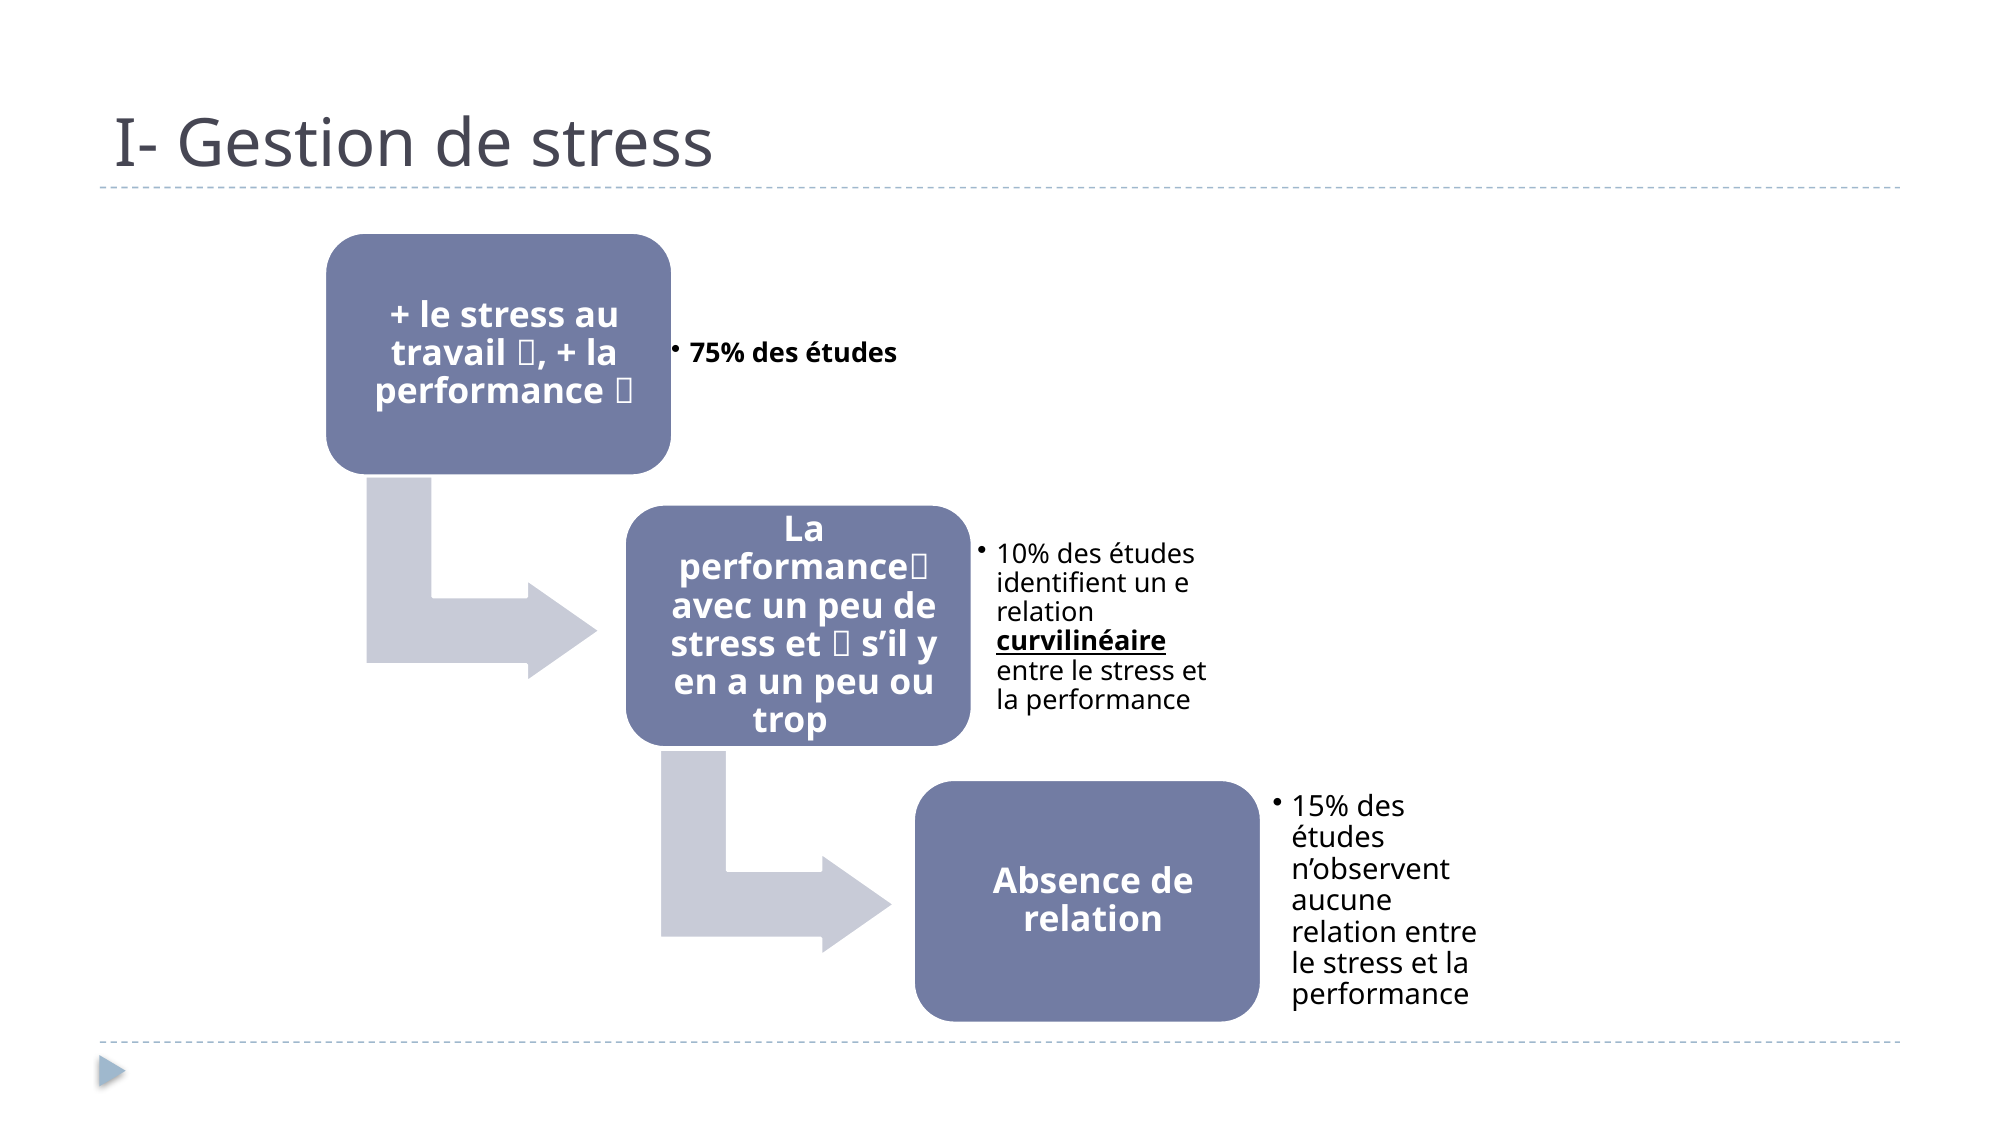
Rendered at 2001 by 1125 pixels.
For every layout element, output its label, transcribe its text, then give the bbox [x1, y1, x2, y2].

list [244, 227, 1595, 1028]
title I- Gestion de stress [99, 24, 1900, 188]
